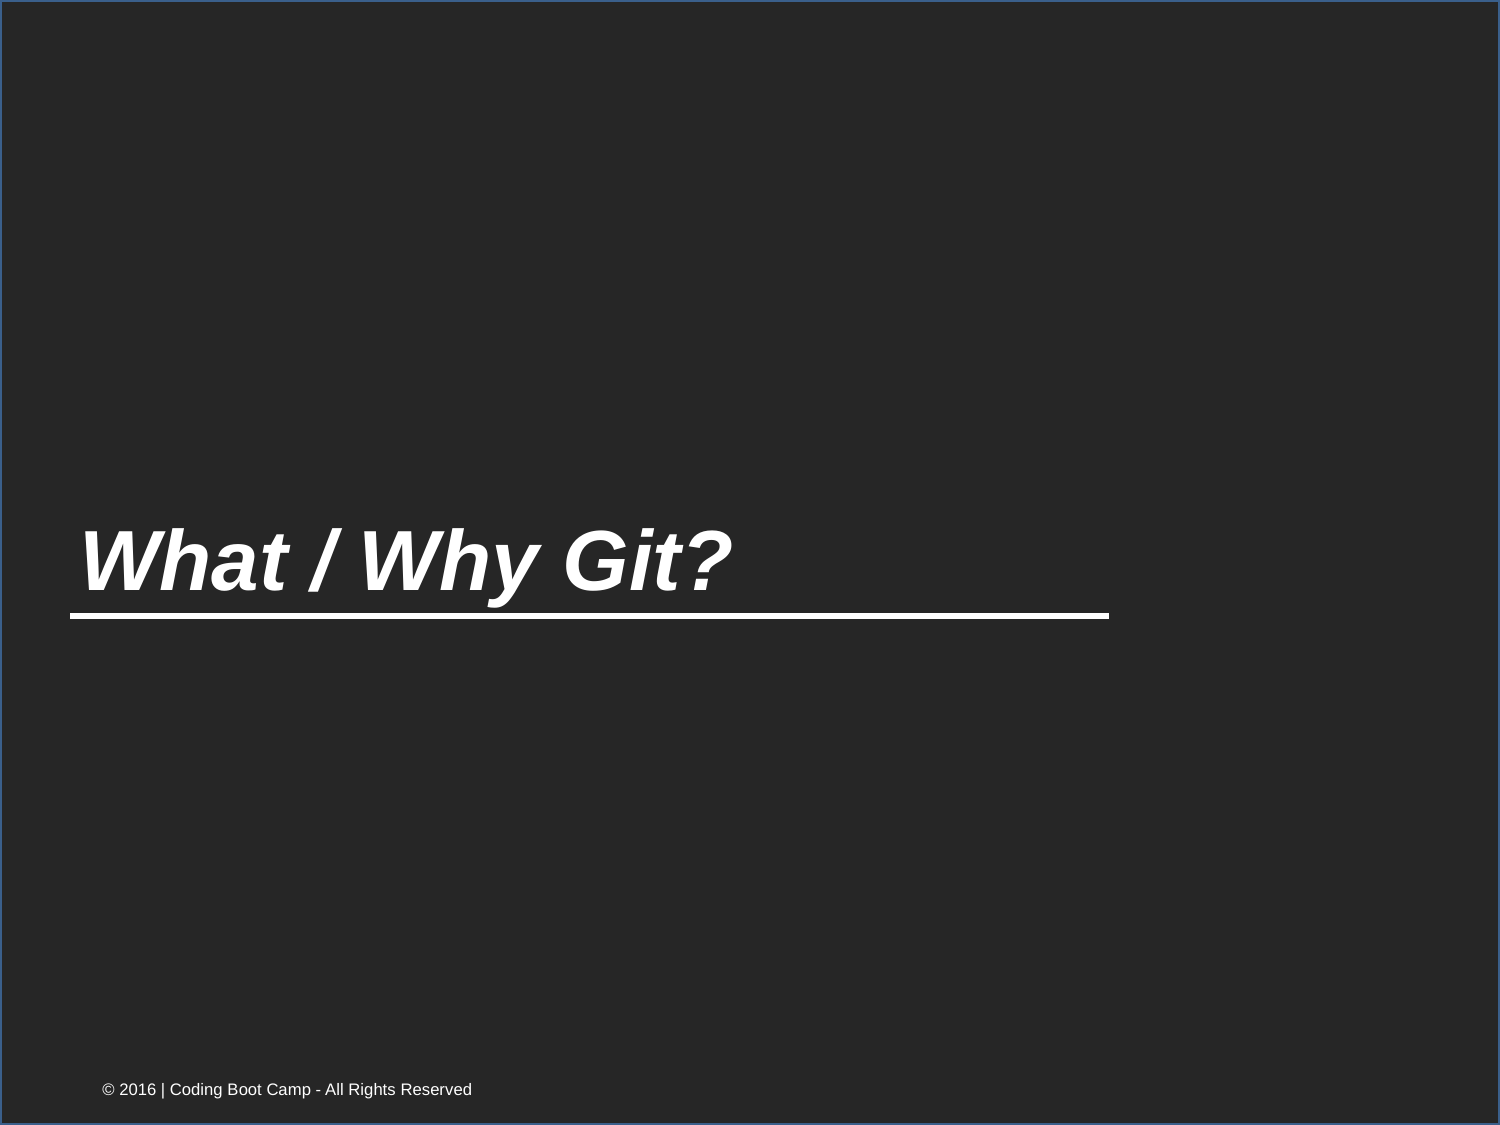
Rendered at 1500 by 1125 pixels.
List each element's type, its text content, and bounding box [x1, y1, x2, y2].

title What / Why Git? [64, 484, 1415, 628]
